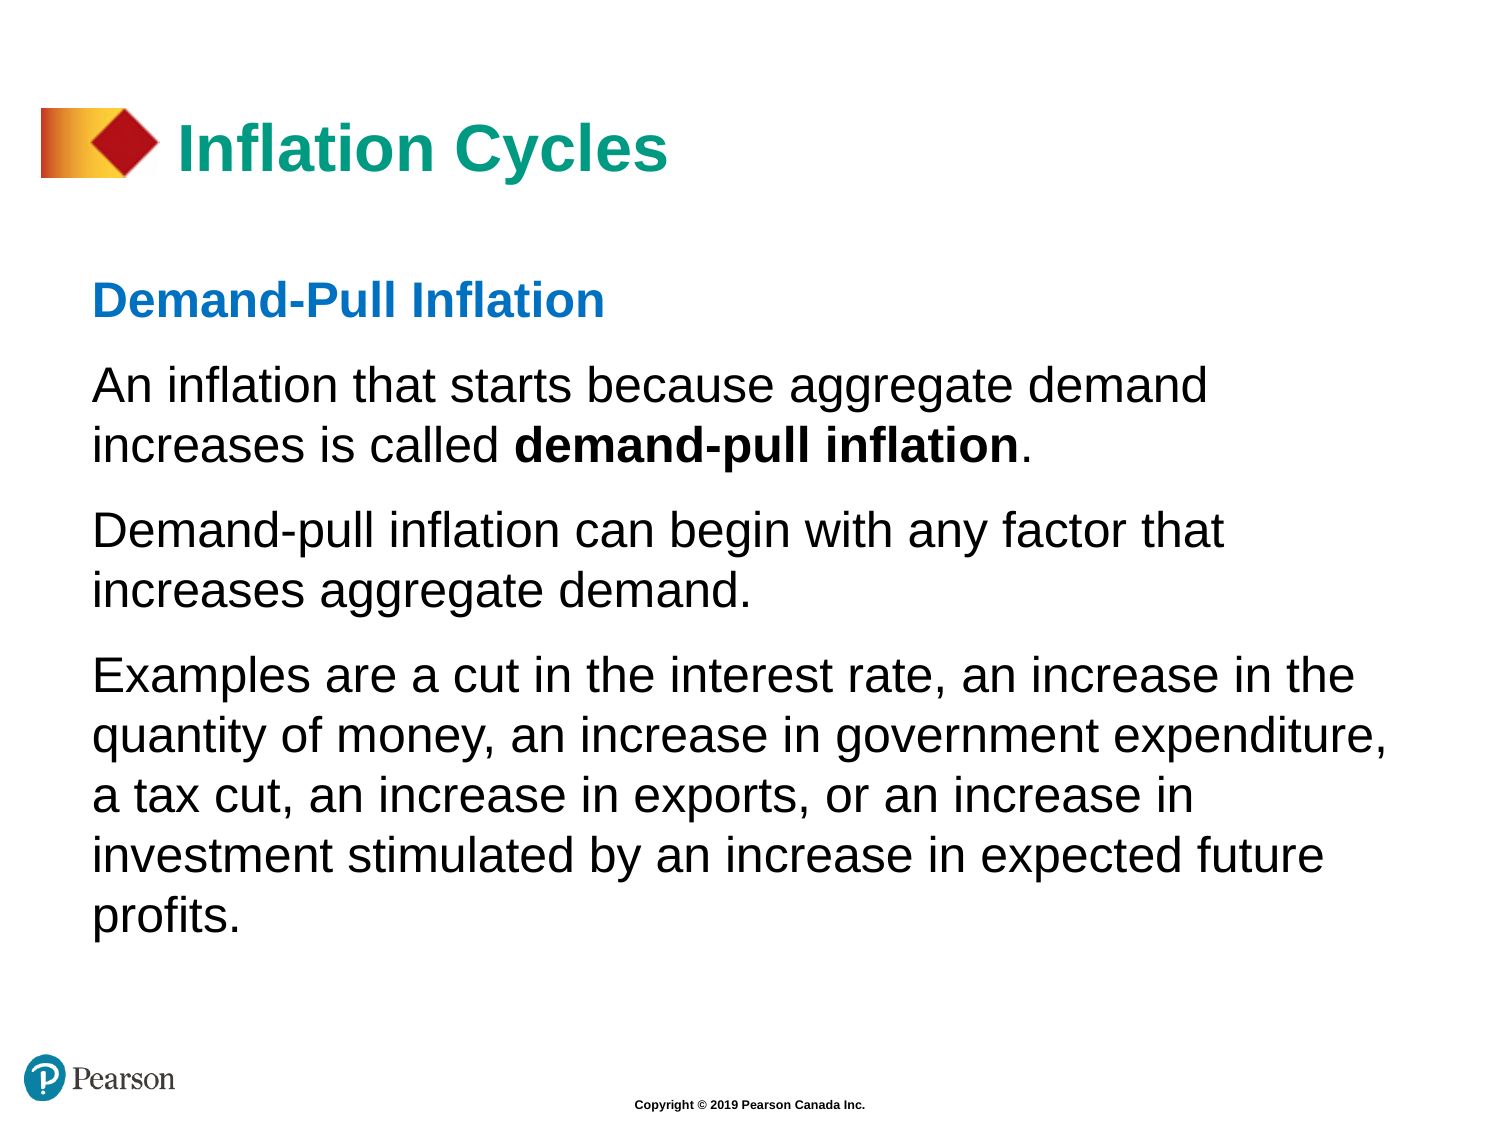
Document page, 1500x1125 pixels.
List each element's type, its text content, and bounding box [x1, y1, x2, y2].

title Inflation Cycles [162, 17, 1425, 273]
picture [24, 1087, 34, 1101]
picture [41, 108, 160, 178]
picture [24, 1054, 41, 1072]
picture [50, 1054, 175, 1101]
picture [33, 1064, 58, 1089]
list Demand-Pull Inflation An inflation that starts because aggregate demand increases is called demand-pull inflation. Demand-pull inflation can begin with any factor that increases aggregate demand. Examples are a cut in the interest rate, an increase in the quantity of money, an increase in government expenditure, a tax cut, an increase in exports, or an increase in investment stimulated by an increase in expected future profits. [59, 259, 1410, 1003]
